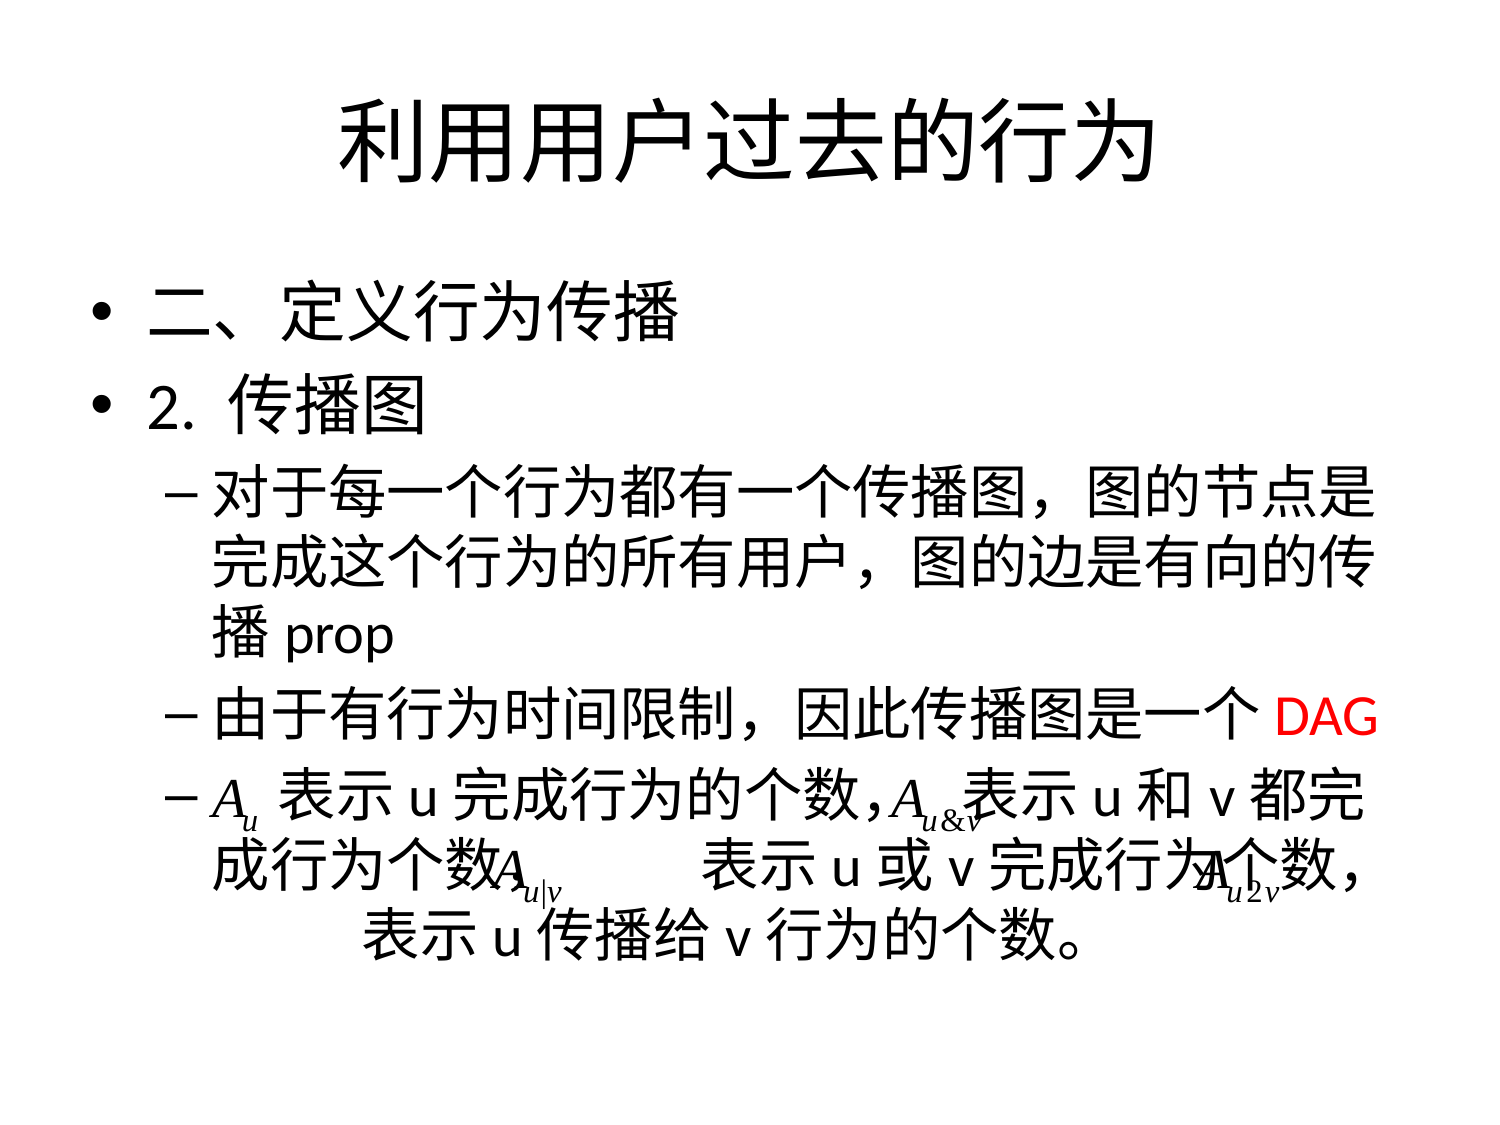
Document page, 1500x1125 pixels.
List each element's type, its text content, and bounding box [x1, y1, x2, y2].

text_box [198, 761, 270, 847]
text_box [480, 831, 575, 922]
list 二、定义行为传播 2. 传播图 对于每一个行为都有一个传播图，图的节点是完成这个行为的所有用户，图的边是有向的传播prop 由于有行为时间限制，因此传播图是一个DAG 表示u完成行为的个数， 表示u和v都完成行为个数， 表示u或v完成行为个数， 表示u传播给v行为的个数。 [75, 262, 1425, 1005]
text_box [1183, 831, 1292, 917]
title 利用用户过去的行为 [75, 45, 1425, 233]
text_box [878, 761, 992, 847]
